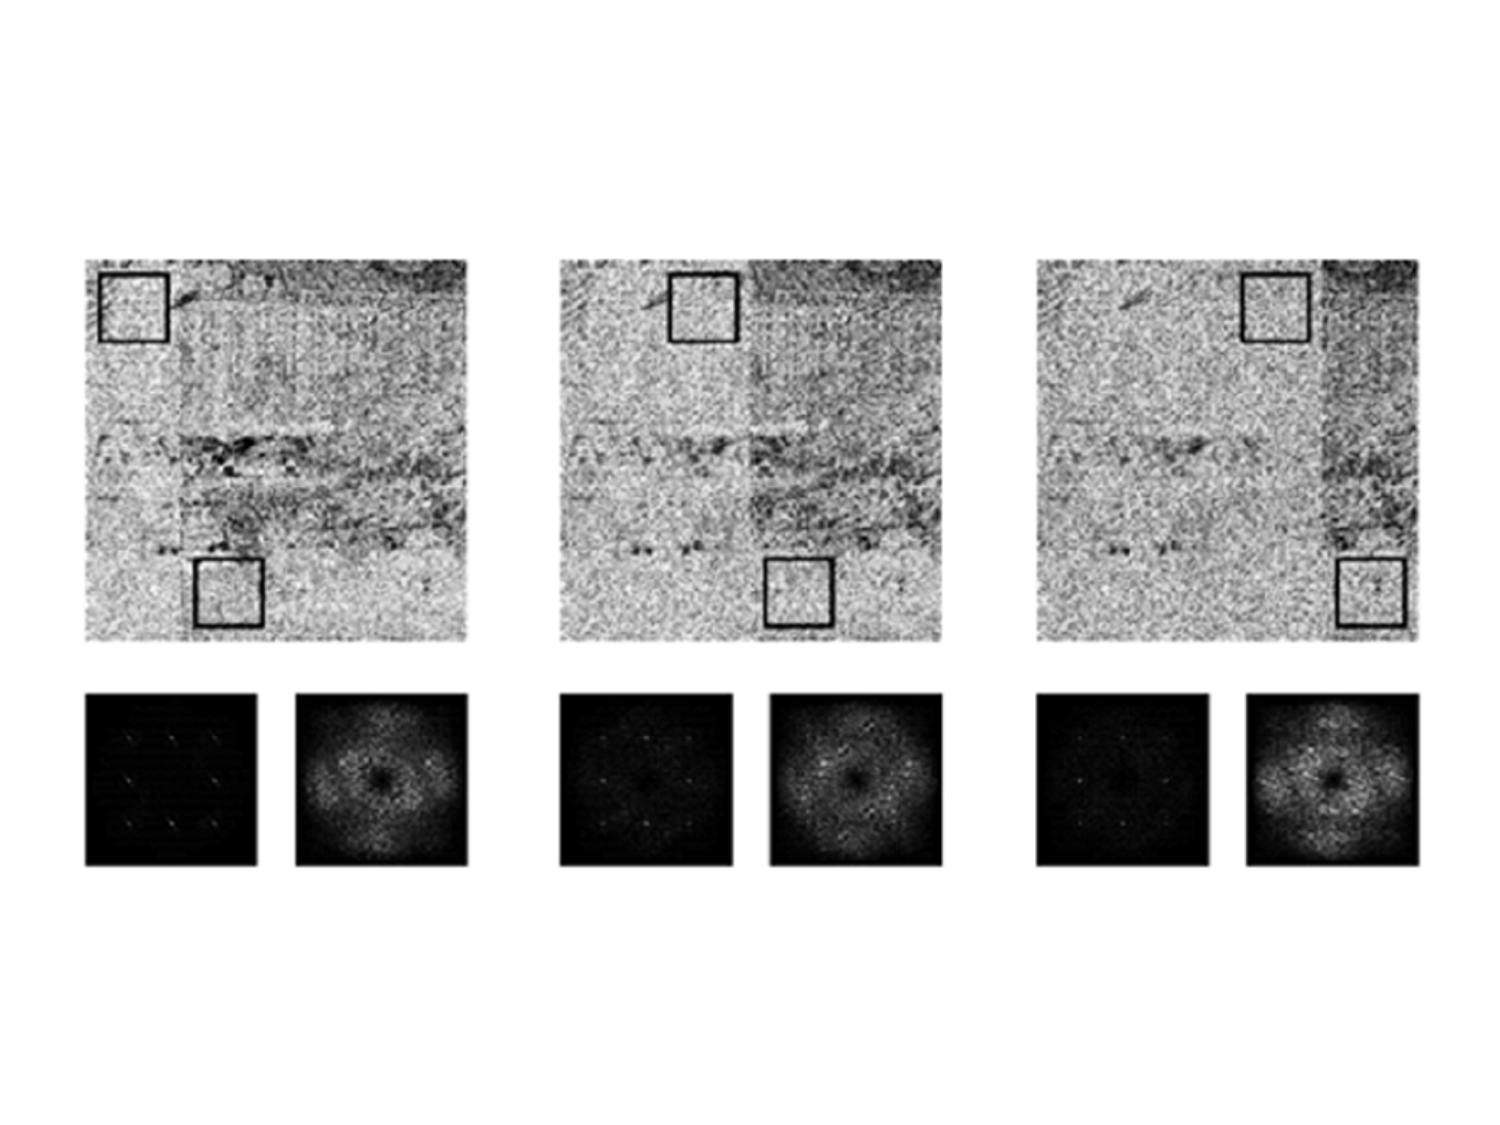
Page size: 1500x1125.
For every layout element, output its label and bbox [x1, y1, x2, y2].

list [76, 243, 1427, 878]
